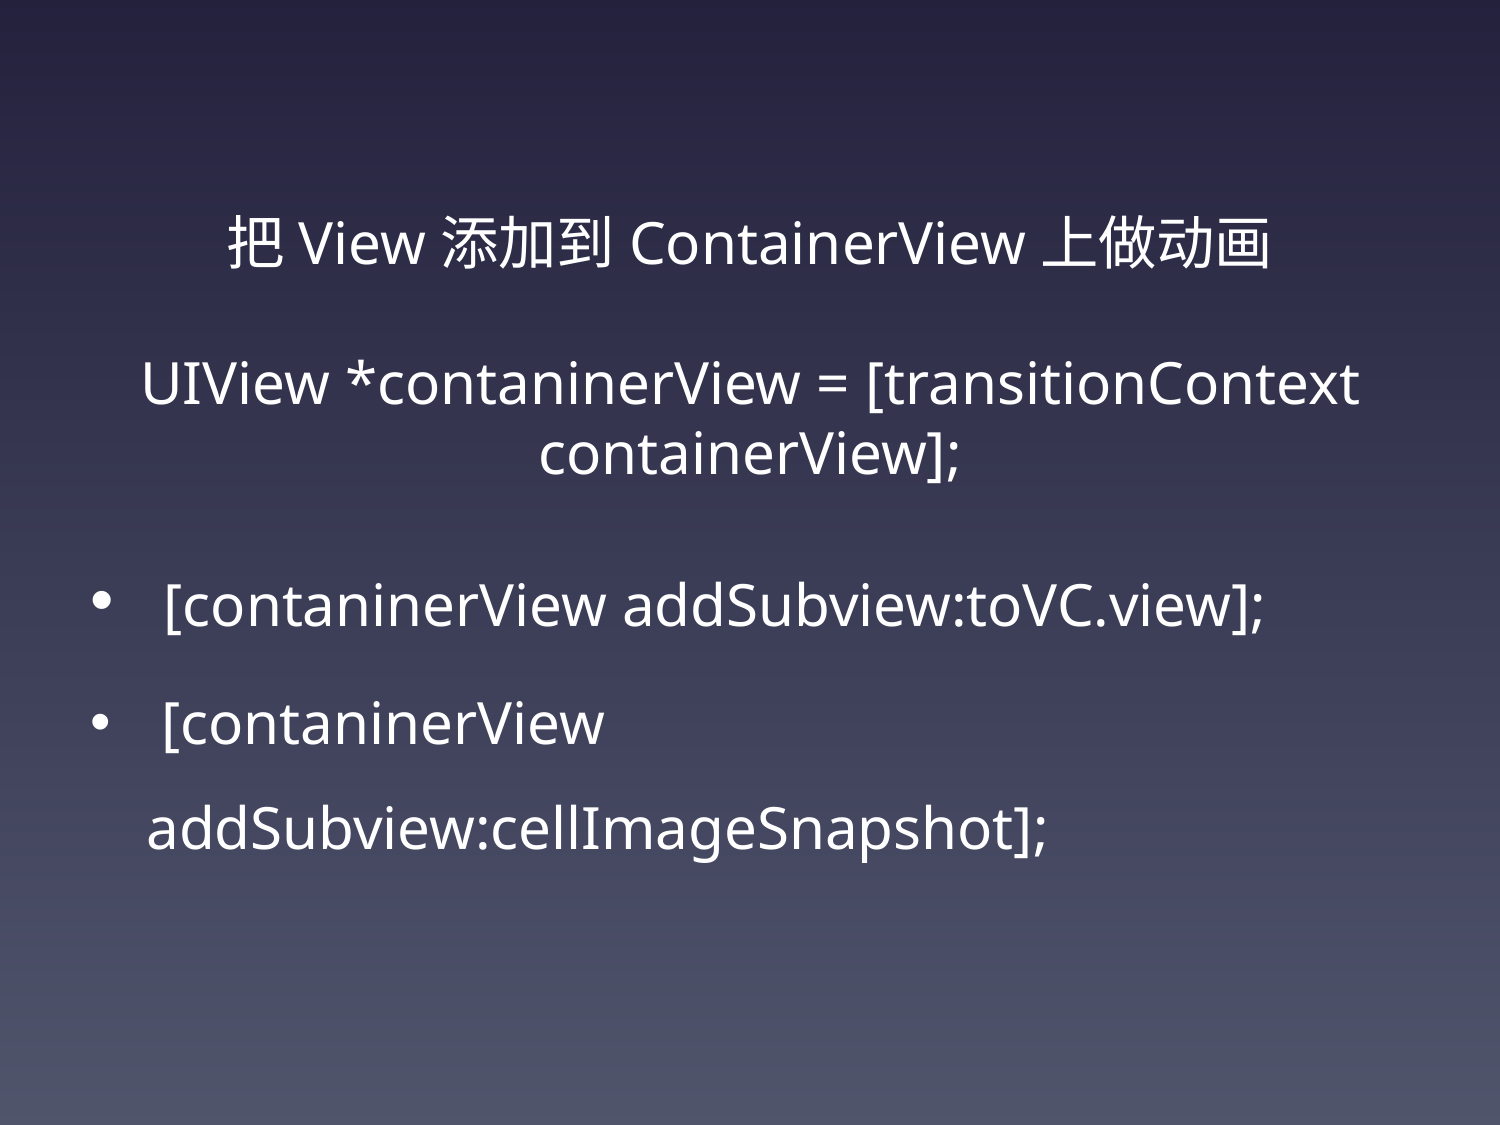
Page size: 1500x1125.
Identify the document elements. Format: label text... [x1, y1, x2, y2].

list [contaninerView addSubview:toVC.view]; [contaninerView addSubview:cellImageSnapshot]; [75, 503, 1425, 877]
title 把View添加到ContainerView上做动画 UIView *contaninerView = [transitionContext containerView]; [75, 198, 1425, 503]
